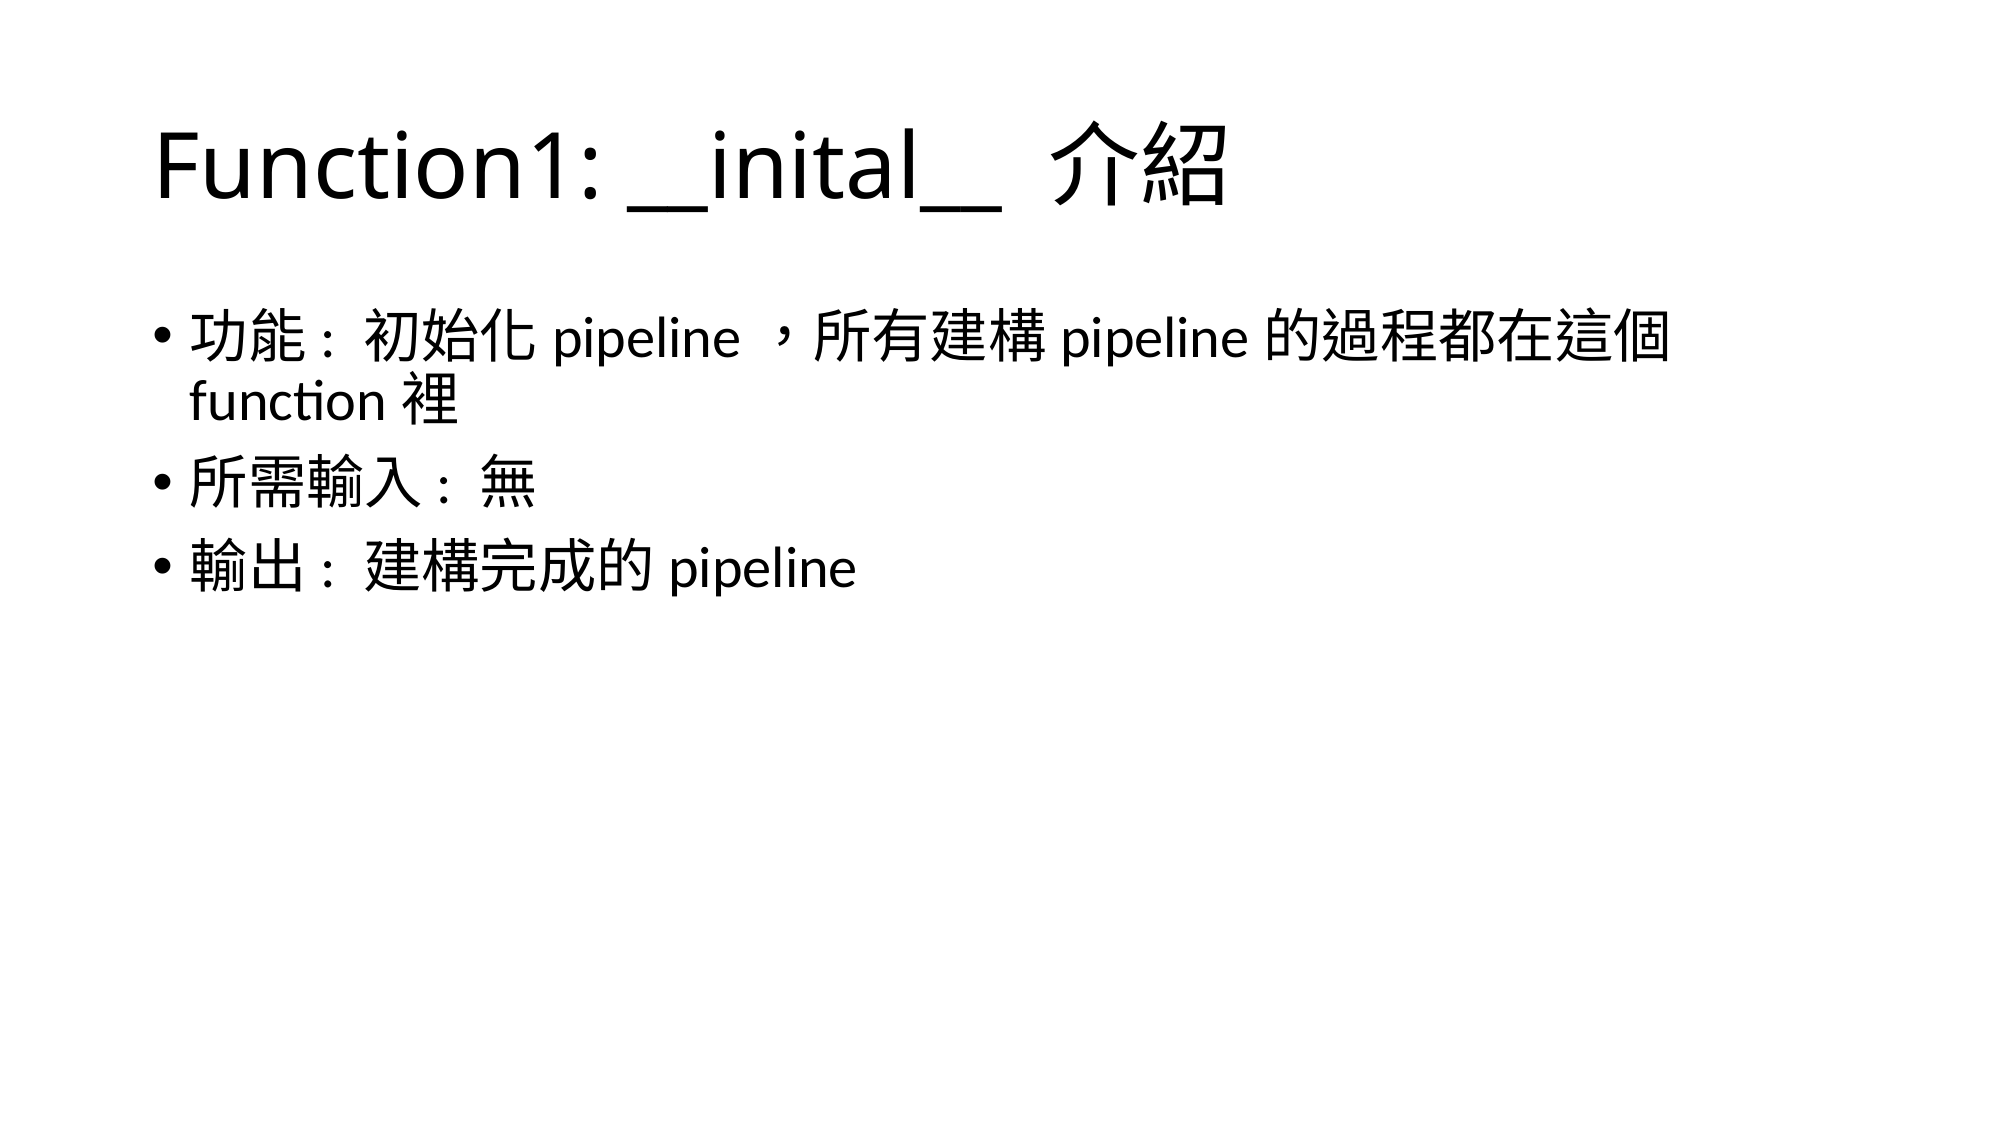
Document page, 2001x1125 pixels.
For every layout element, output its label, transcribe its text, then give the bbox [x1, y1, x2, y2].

title Function1: __inital__ 介紹 [137, 59, 1863, 278]
list 功能: 初始化pipeline，所有建構pipeline的過程都在這個function裡 所需輸入: 無 輸出: 建構完成的pipeline [137, 299, 1863, 1014]
